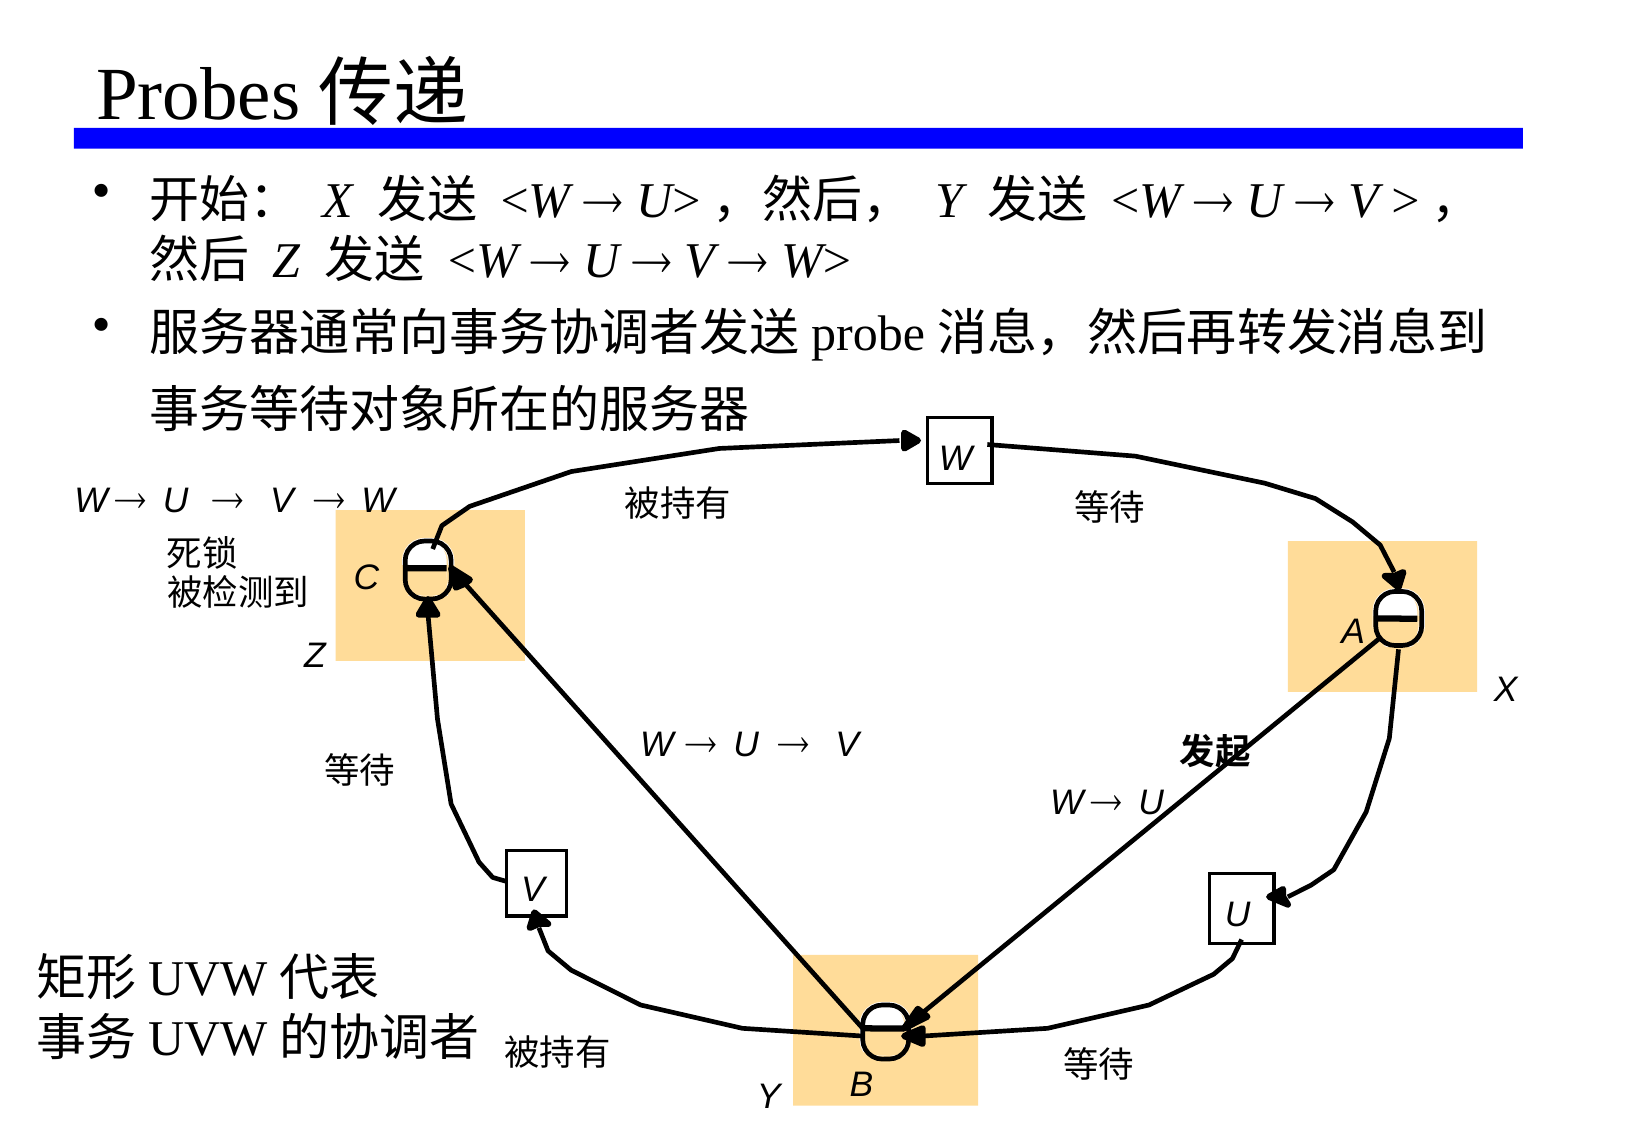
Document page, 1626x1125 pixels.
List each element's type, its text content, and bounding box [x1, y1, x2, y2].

text_box 矩形UVW代表 事务UVW的协调者 [21, 937, 69, 1073]
title Probes传递 [81, 0, 1535, 144]
list 开始： X 发送 <W  U>，然后， Y 发送 <W  U  V >，然后 Z 发送 <W  U  V  W> 服务器通常向事务协调者发送probe消息，然后再转发消息到事务等待对象所在的服务器 [77, 159, 1532, 967]
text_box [74, 417, 1519, 1116]
